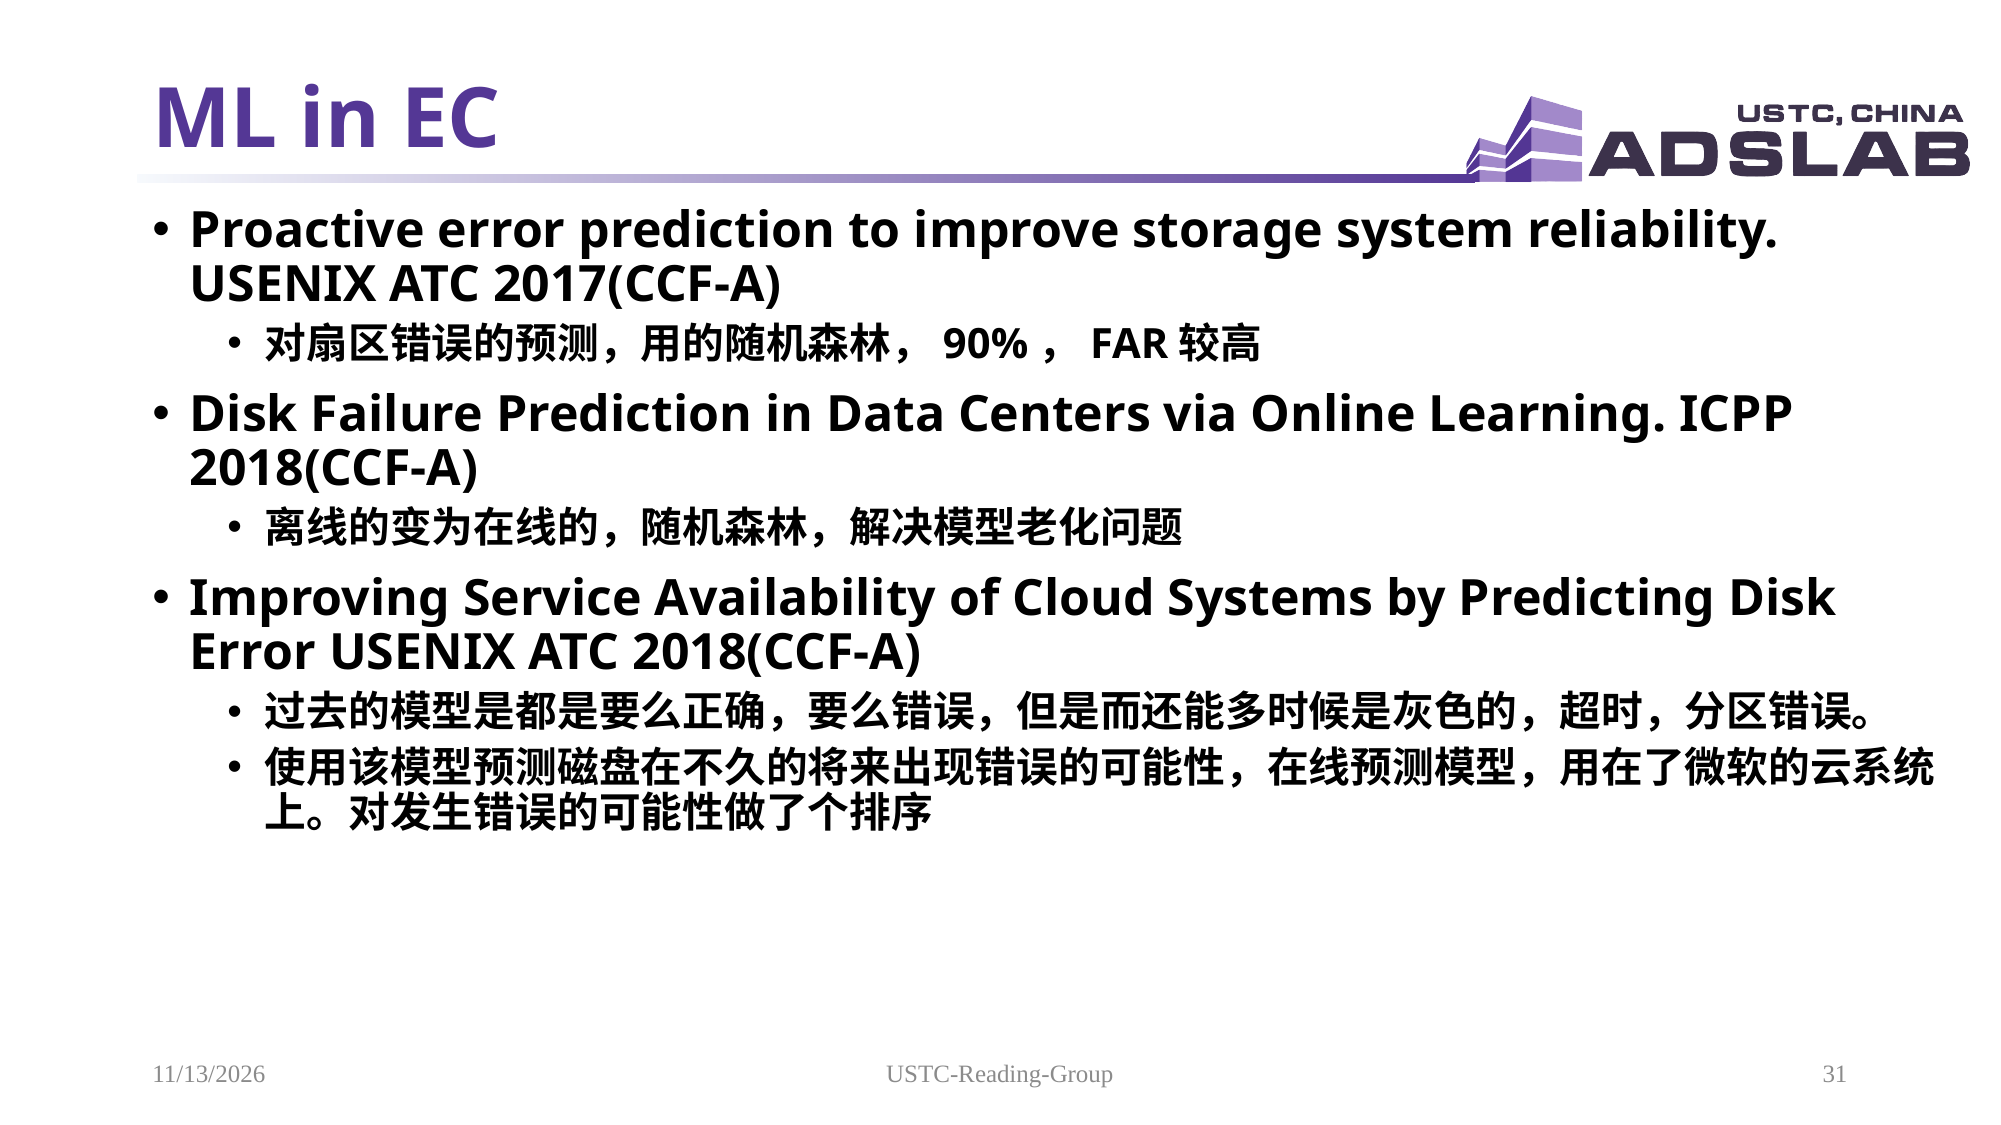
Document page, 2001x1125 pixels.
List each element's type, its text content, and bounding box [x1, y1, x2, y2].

list Proactive error prediction to improve storage system reliability. USENIX ATC 2017(CCF-A) 对扇区错误的预测，用的随机森林，90%，FAR较高 Disk Failure Prediction in Data Centers via Online Learning. ICPP 2018(CCF-A) 离线的变为在线的，随机森林，解决模型老化问题 Improving Service Availability of Cloud Systems by Predicting Disk Error USENIX ATC 2018(CCF-A) 过去的模型是都是要么正确，要么错误，但是而还能多时候是灰色的，超时，分区错误。 使用该模型预测磁盘在不久的将来出现错误的可能性，在线预测模型，用在了微软的云系统上。对发生错误的可能性做了个排序 [137, 196, 1954, 1011]
picture [1470, 93, 1976, 183]
footer USTC-Reading-Group [662, 1042, 1338, 1103]
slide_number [137, 1042, 588, 1103]
title ML in EC [137, 63, 1863, 177]
slide_number 31 [1412, 1042, 1863, 1103]
